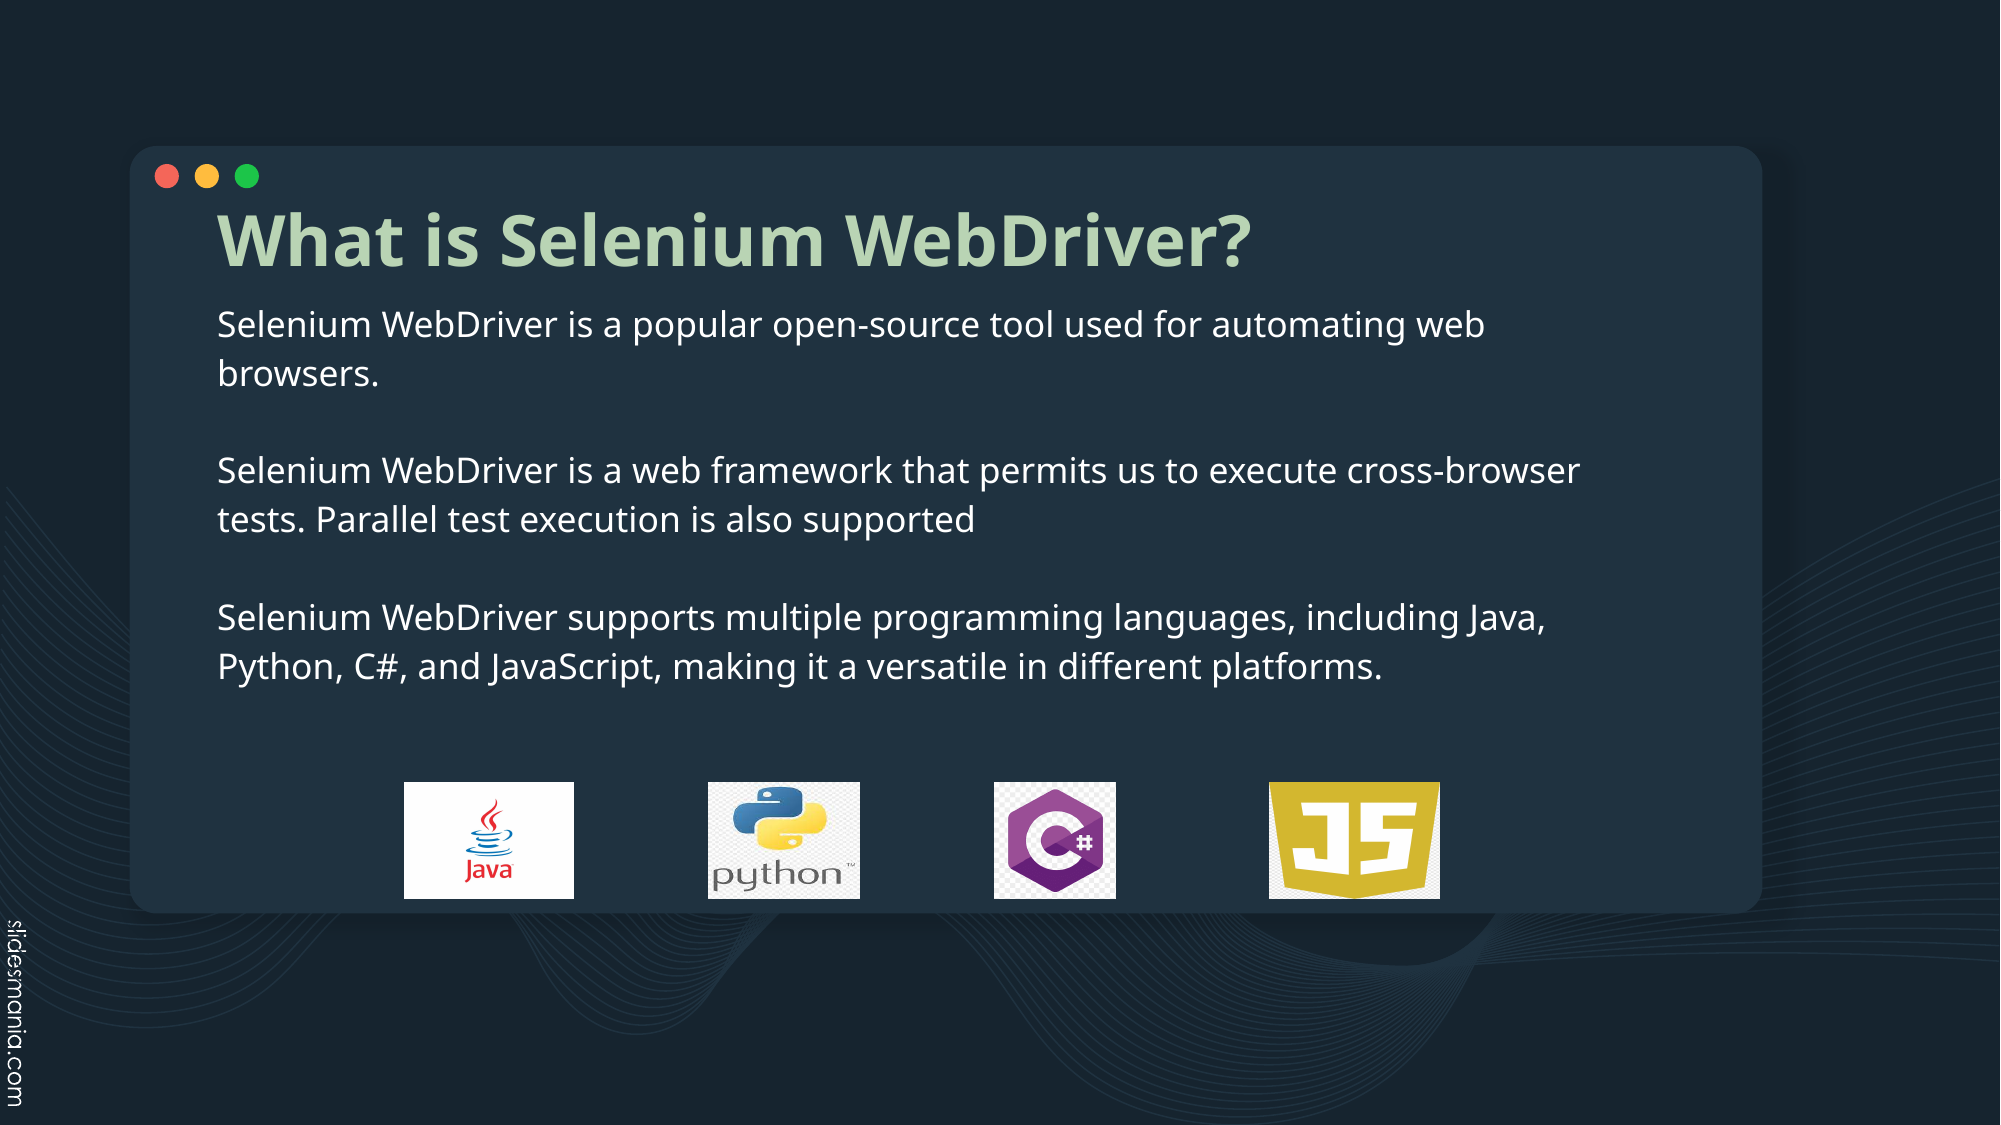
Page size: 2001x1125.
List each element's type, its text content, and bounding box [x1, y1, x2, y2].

title What is Selenium WebDriver? [197, 175, 1709, 311]
picture [1269, 782, 1440, 899]
picture [404, 782, 575, 899]
picture [708, 782, 861, 899]
picture [994, 782, 1117, 899]
list Selenium WebDriver is a popular open-source tool used for automating web browsers. Selenium WebDriver is a web framework that permits us to execute cross-browser tests. Parallel test execution is also supported Selenium WebDriver supports multiple programming languages, including Java, Python, C#, and JavaScript, making it a versatile in different platforms. [197, 275, 1652, 646]
